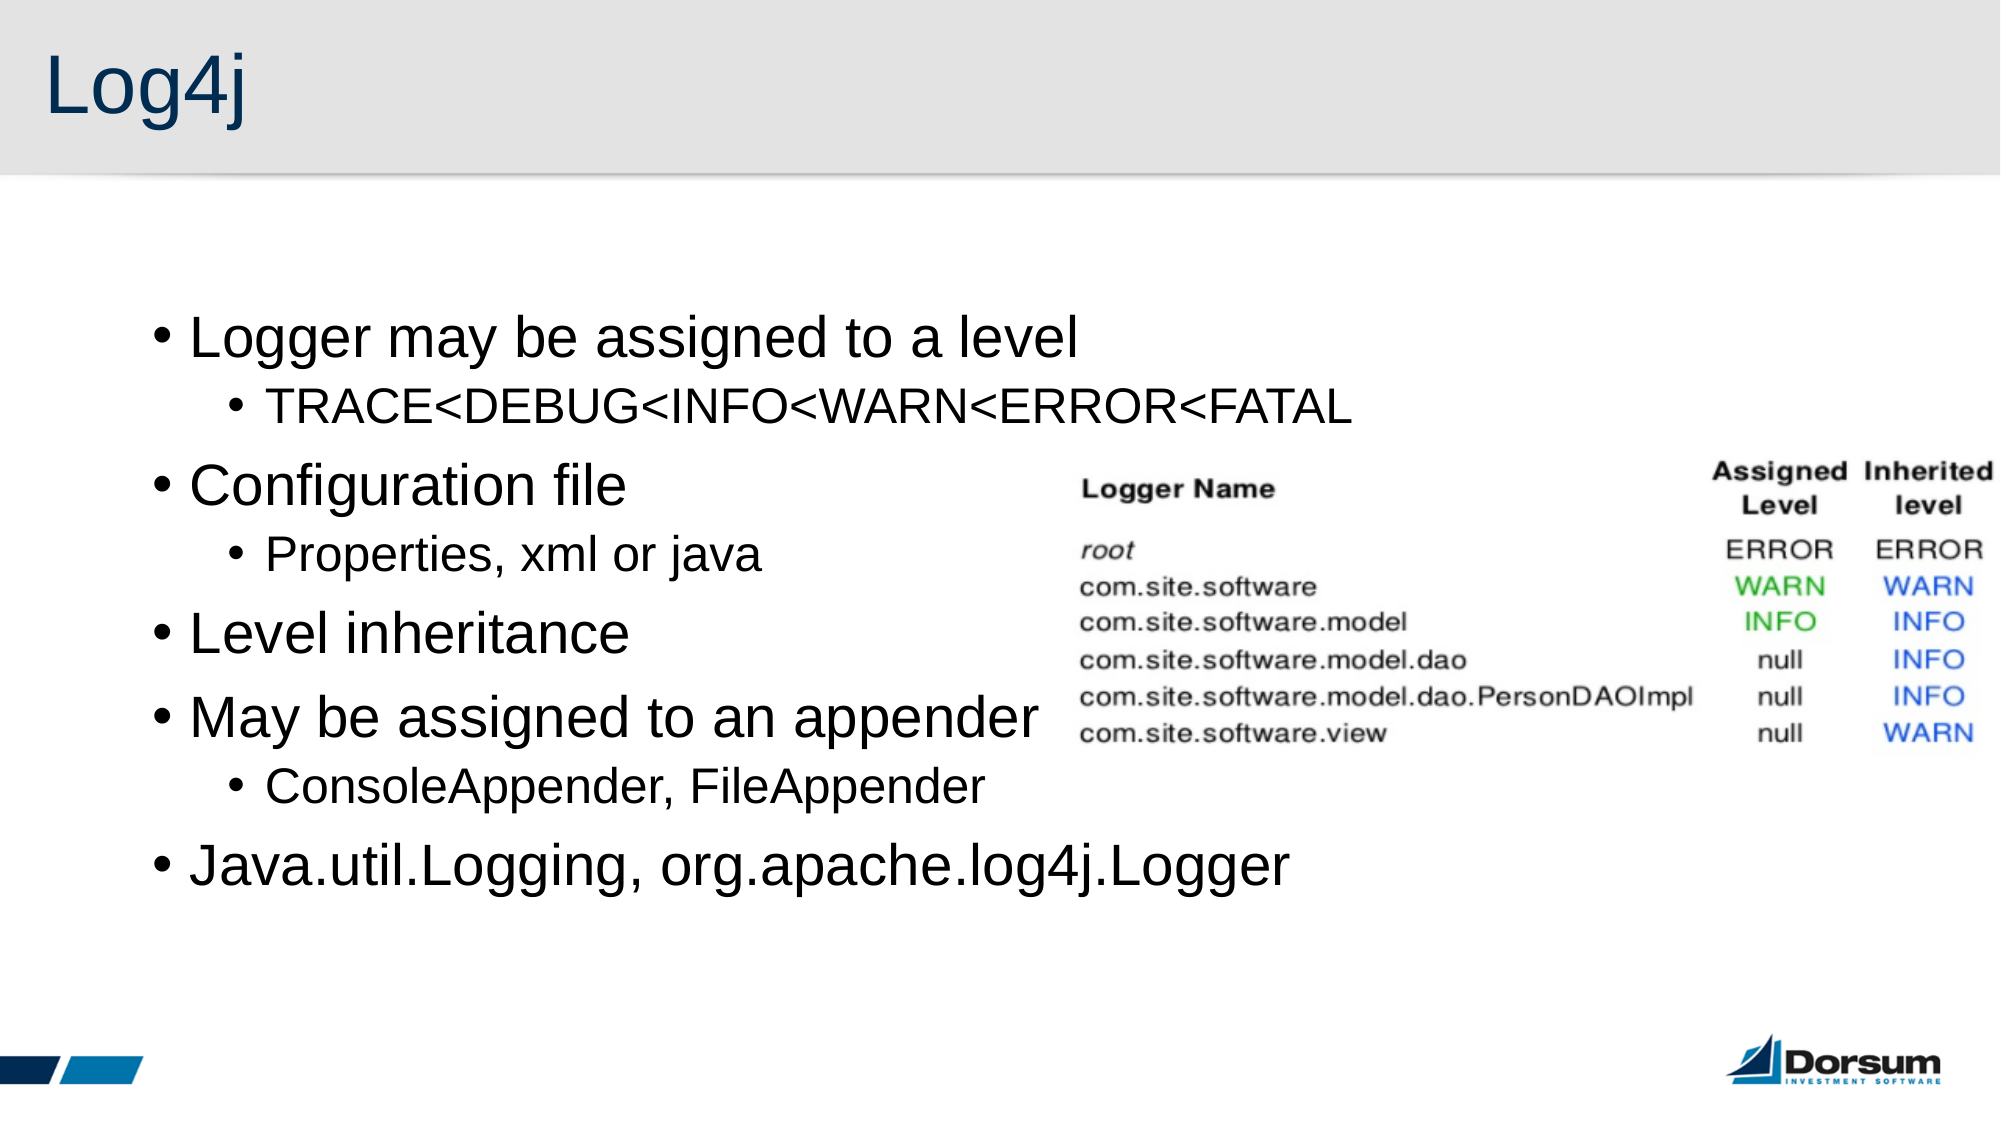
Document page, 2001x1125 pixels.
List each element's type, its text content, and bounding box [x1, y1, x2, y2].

list Logger may be assigned to a level TRACE<DEBUG<INFO<WARN<ERROR<FATAL Configuration file Properties, xml or java Level inheritance May be assigned to an appender ConsoleAppender, FileAppender Java.util.Logging, org.apache.log4j.Logger [137, 299, 1863, 1014]
title Log4j [0, 0, 2000, 174]
picture [0, 0, 2001, 1125]
